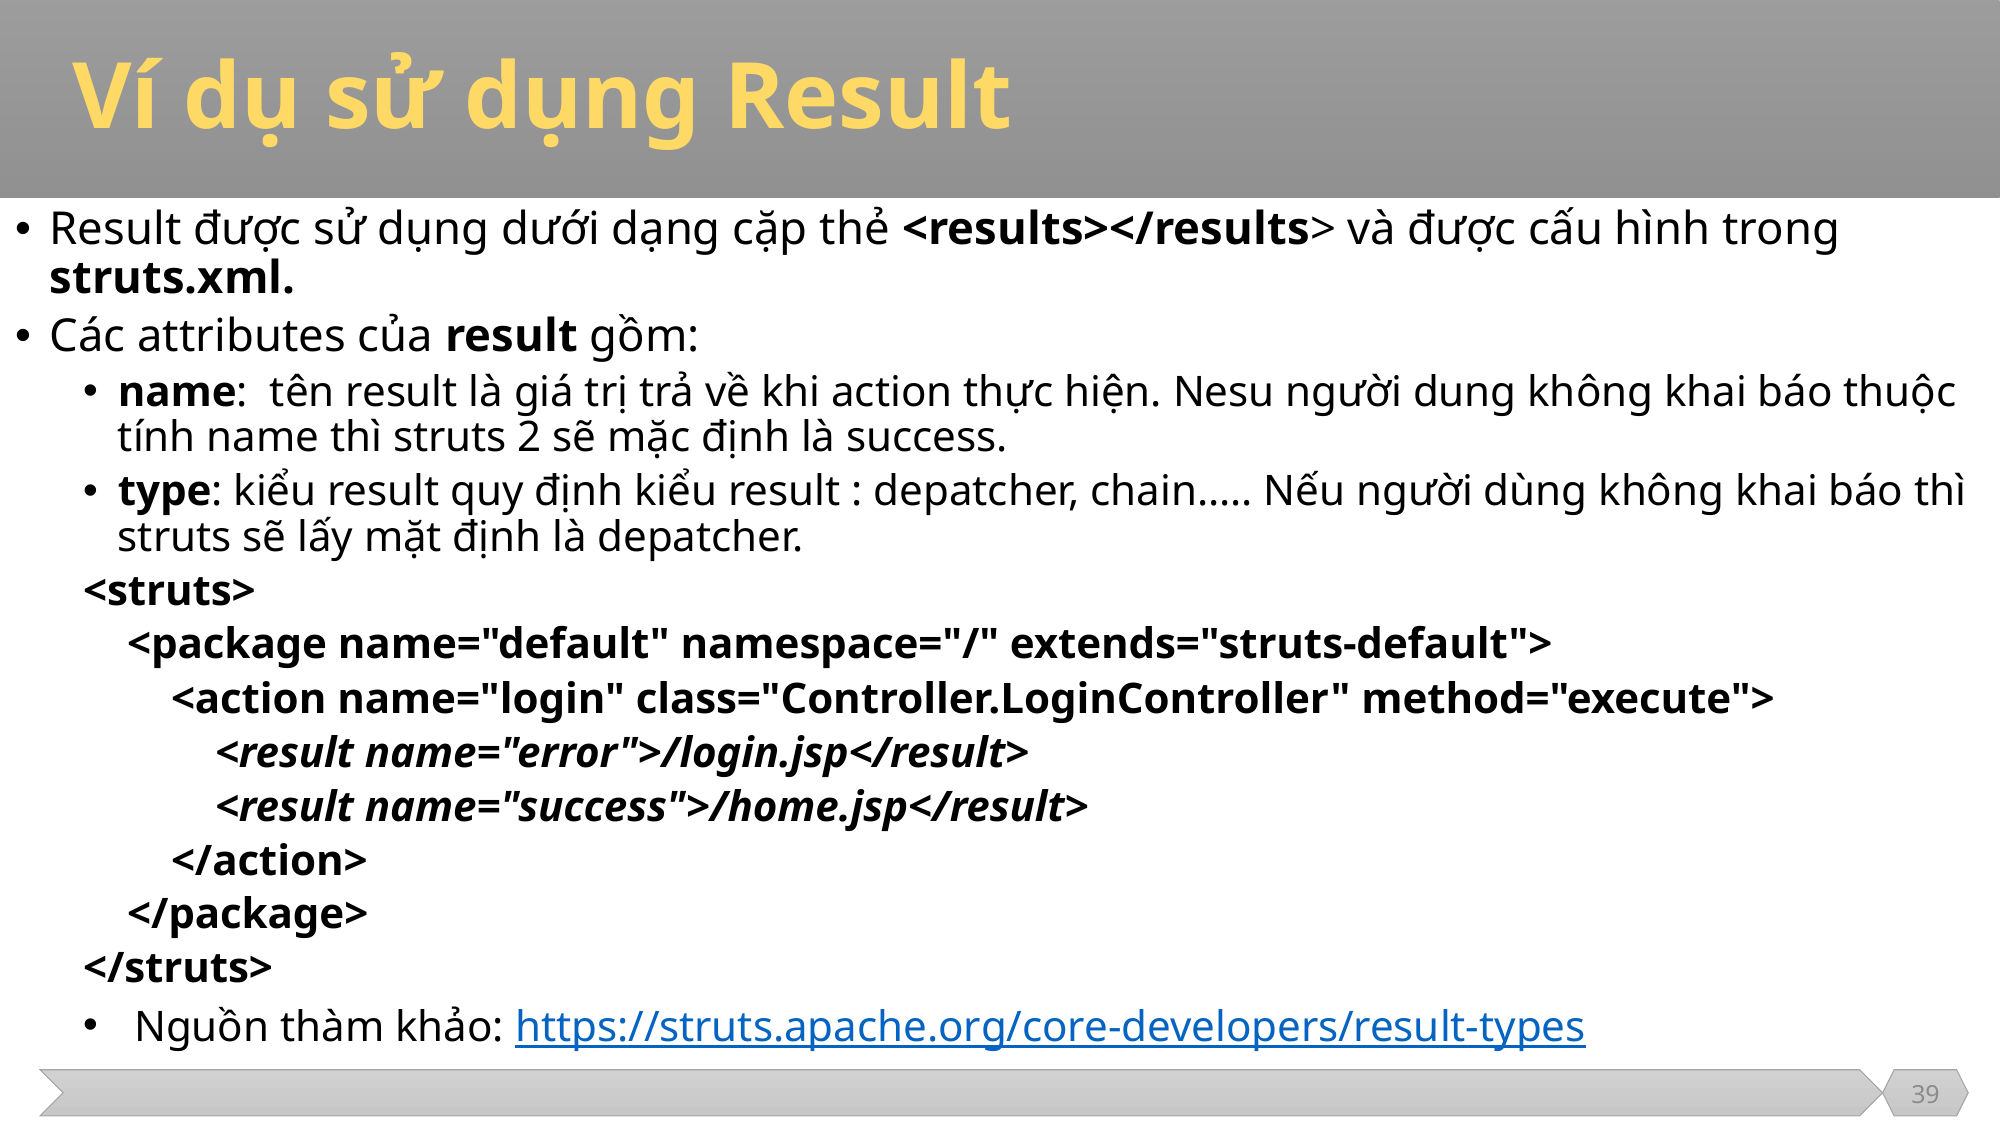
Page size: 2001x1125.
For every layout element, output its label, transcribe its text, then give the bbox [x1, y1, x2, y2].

title Ví dụ sử dụng Result [56, 0, 1969, 198]
slide_number 39 [1882, 1065, 1969, 1125]
list Result được sử dụng dưới dạng cặp thẻ <results></results> và được cấu hình trong struts.xml. Các attributes của result gồm: name: tên result là giá trị trả về khi action thực hiện. Nesu người dung không khai báo thuộc tính name thì struts 2 sẽ mặc định là success. type: kiểu result quy định kiểu result : depatcher, chain….. Nếu người dùng không khai báo thì struts sẽ lấy mặt định là depatcher. <struts> <package name="default" namespace="/" extends="struts-default"> <action name="login" class="Controller.LoginController" method="execute"> <result name="error">/login.jsp</result> <result name="success">/home.jsp</result> </action> </package> </struts> Nguồn thàm khảo: https://struts.apache.org/core-developers/result-types [0, 198, 2000, 1066]
